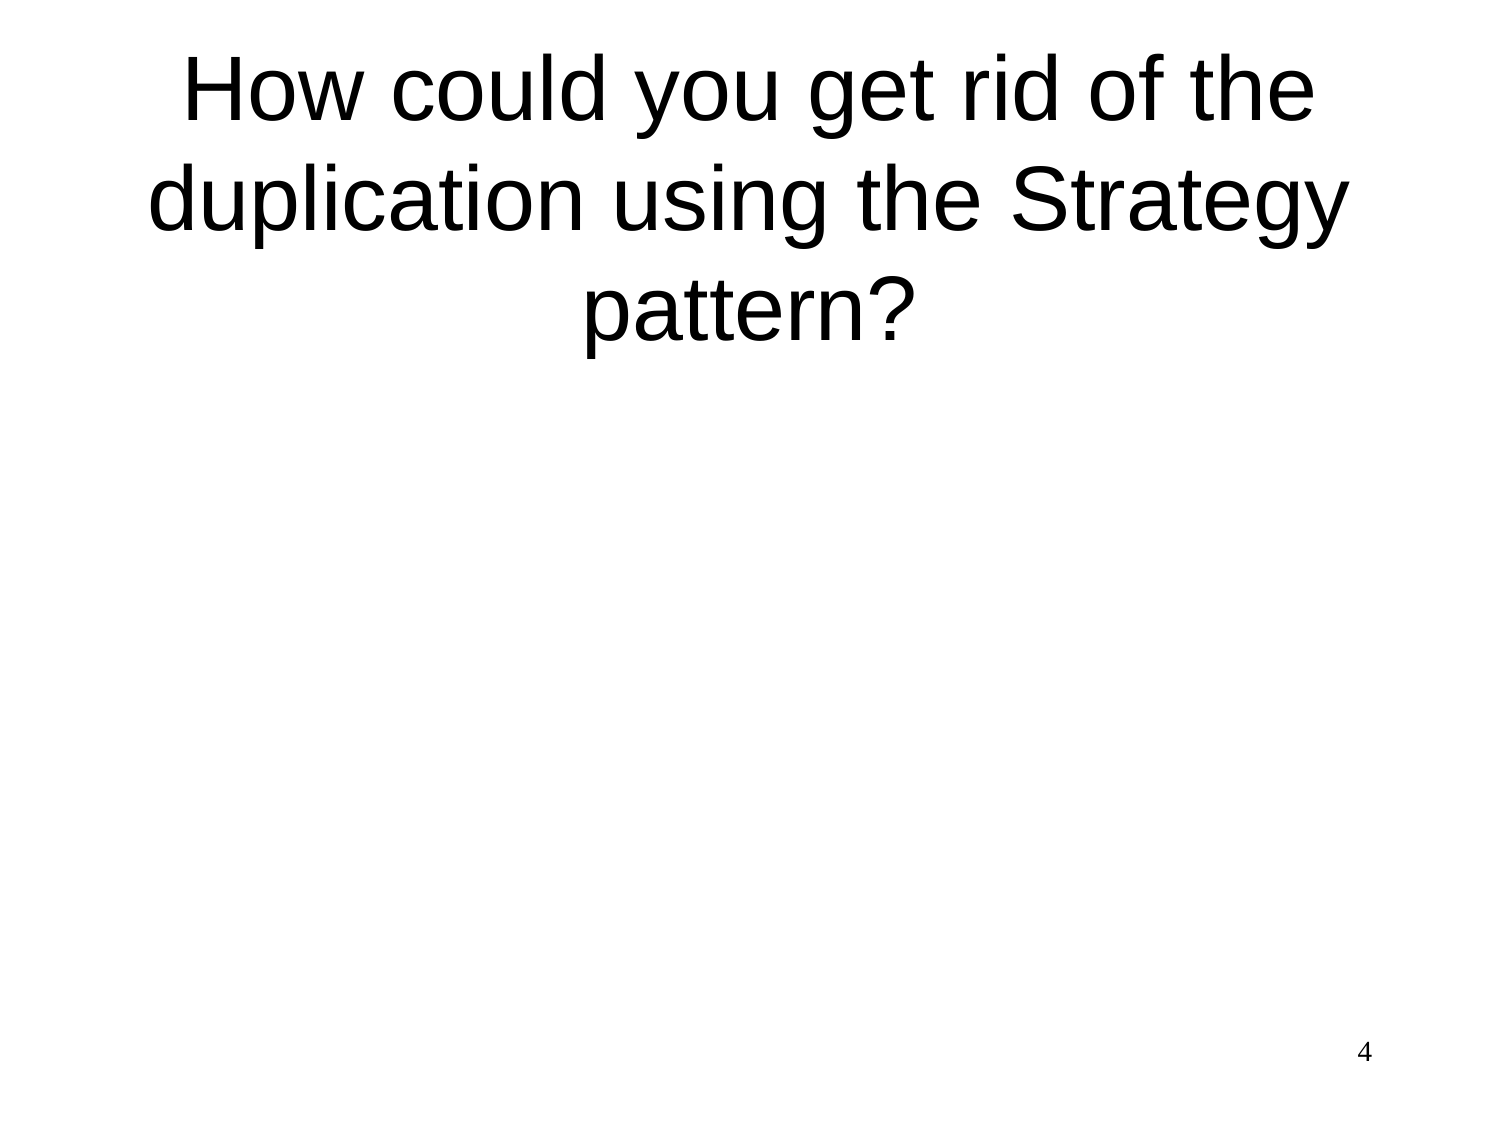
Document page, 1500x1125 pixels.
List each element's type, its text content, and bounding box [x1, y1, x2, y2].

slide_number 4 [1074, 1024, 1388, 1101]
title How could you get rid of the duplication using the Strategy pattern? [112, 99, 1388, 288]
